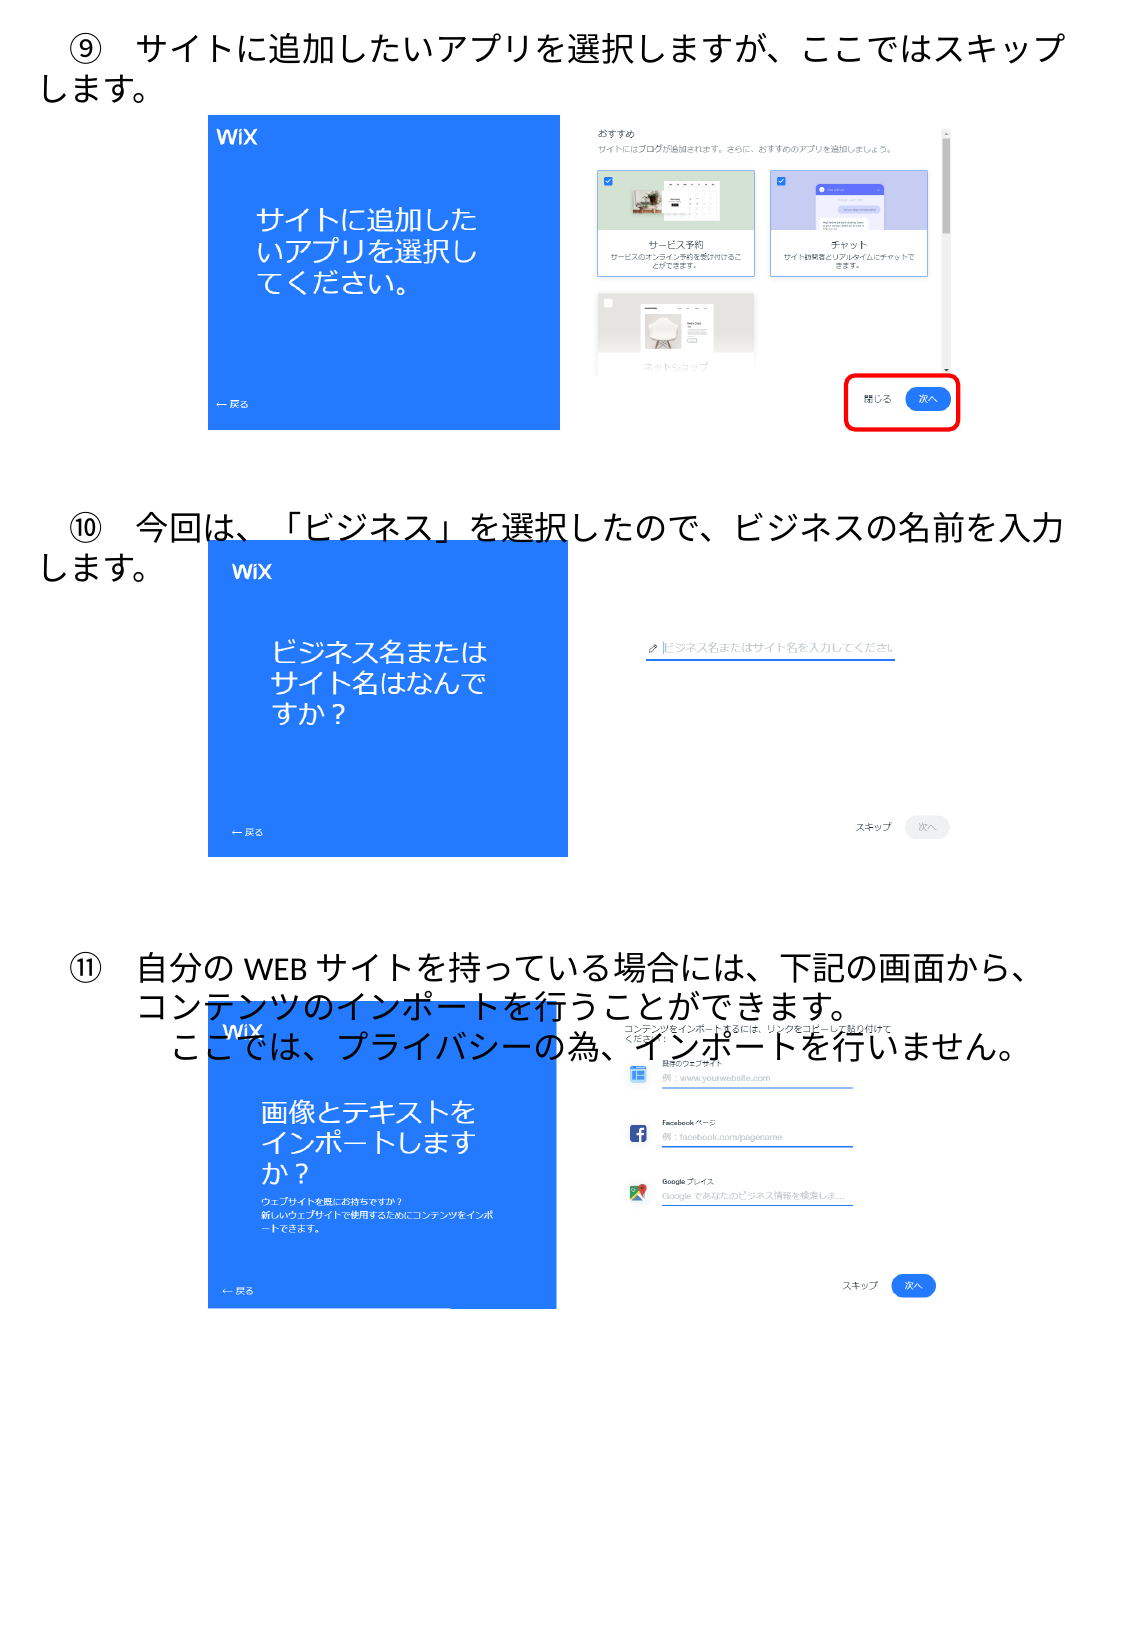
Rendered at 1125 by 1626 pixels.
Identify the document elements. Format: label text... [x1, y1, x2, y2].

picture [207, 540, 959, 857]
picture [207, 115, 959, 430]
picture [207, 1000, 959, 1309]
text_box ⑨ サイトに追加したいアプリを選択しますが、ここではスキップします。 ⑩ 今回は、「ビジネス」を選択したので、ビジネスの名前を入力します。 ⑪ 自分のWEBサイトを持っている場合には、下記の画面から、 コンテンツのインポートを行うことができます。 ここでは、プライバシーの為、インポートを行いません。 [21, 21, 1097, 1074]
